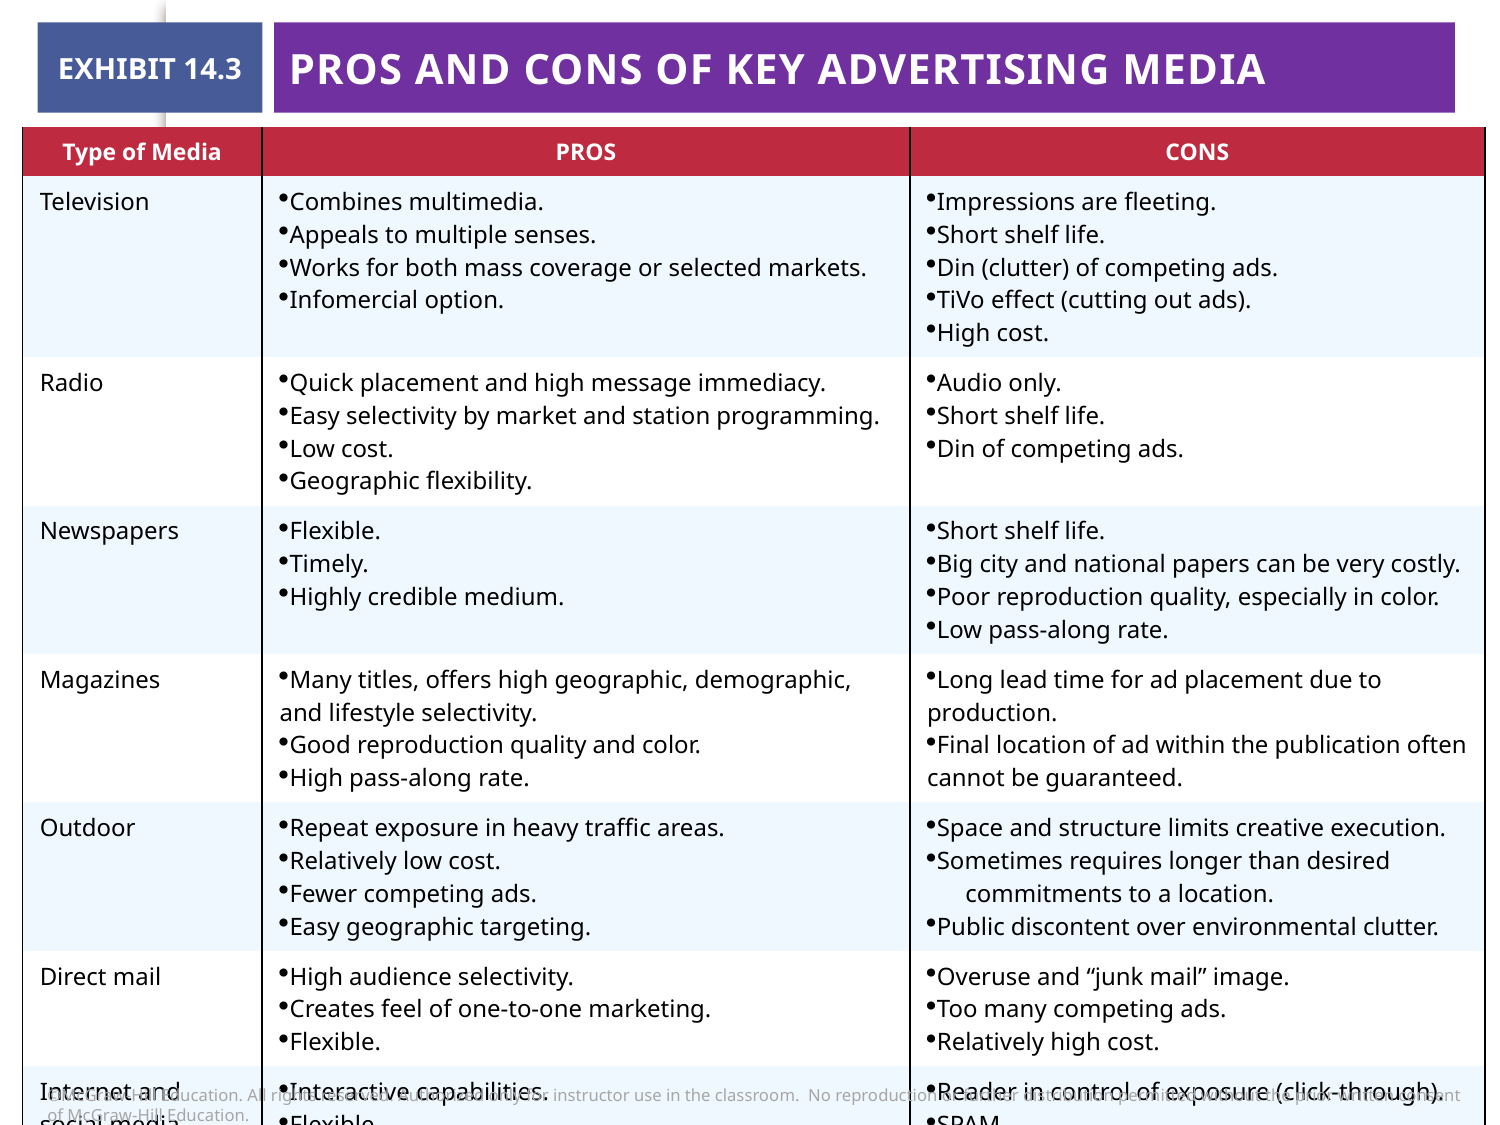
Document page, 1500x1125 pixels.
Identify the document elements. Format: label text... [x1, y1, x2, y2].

table_cell High audience selectivity. Creates feel of one-to-one marketing. Flexible. [263, 951, 909, 1066]
table_cell Television [23, 176, 261, 357]
table_cell Internet and social media [23, 1066, 261, 1125]
table_cell Combines multimedia. Appeals to multiple senses. Works for both mass coverage or selected markets. Infomercial option. [263, 176, 909, 357]
list EXHIBIT 14.3 [37, 22, 263, 113]
table_cell Space and structure limits creative execution. Sometimes requires longer than desired commitments to a location. Public discontent over environmental clutter. [911, 802, 1484, 951]
table_cell Magazines [23, 654, 261, 802]
table_cell Short shelf life. Big city and national papers can be very costly. Poor reproduction quality, especially in color. Low pass-along rate. [911, 506, 1484, 654]
table_cell Direct mail [23, 951, 261, 1066]
footer ©McGraw-Hill Education. All rights reserved. Authorized only for instructor use in the classroom. No reproduction or further distribution permitted without the prior written consent of McGraw-Hill Education. [32, 1072, 1485, 1125]
table_cell Repeat exposure in heavy traffic areas. Relatively low cost. Fewer competing ads. Easy geographic targeting. [263, 802, 909, 951]
table_cell Interactive capabilities. Flexible. Timely. Low cost per exposure. [263, 1066, 909, 1072]
table_header Type of Media [23, 127, 261, 176]
table_cell Outdoor [23, 802, 261, 951]
table_cell Reader in control of exposure (click-through). SPAM. Variations in connectivity speed and computers. [911, 1066, 1484, 1072]
table_cell Long lead time for ad placement due to production. Final location of ad within the publication often cannot be guaranteed. [911, 654, 1484, 802]
table_cell Audio only. Short shelf life. Din of competing ads. [911, 357, 1484, 506]
table_cell Many titles, offers high geographic, demographic, and lifestyle selectivity. Good reproduction quality and color. High pass-along rate. [263, 654, 909, 802]
table_header PROS [263, 127, 909, 176]
table_cell Quick placement and high message immediacy. Easy selectivity by market and station programming. Low cost. Geographic flexibility. [263, 357, 909, 506]
table_cell Newspapers [23, 506, 261, 654]
table_cell Flexible. Timely. Highly credible medium. [263, 506, 909, 654]
table_cell Overuse and “junk mail” image. Too many competing ads. Relatively high cost. [911, 951, 1484, 1066]
table_header CONS [911, 127, 1484, 176]
table_cell Impressions are fleeting. Short shelf life. Din (clutter) of competing ads. TiVo effect (cutting out ads). High cost. [911, 176, 1484, 357]
title Pros and Cons of Key Advertising Media [274, 22, 1455, 113]
table_cell Radio [23, 357, 261, 506]
